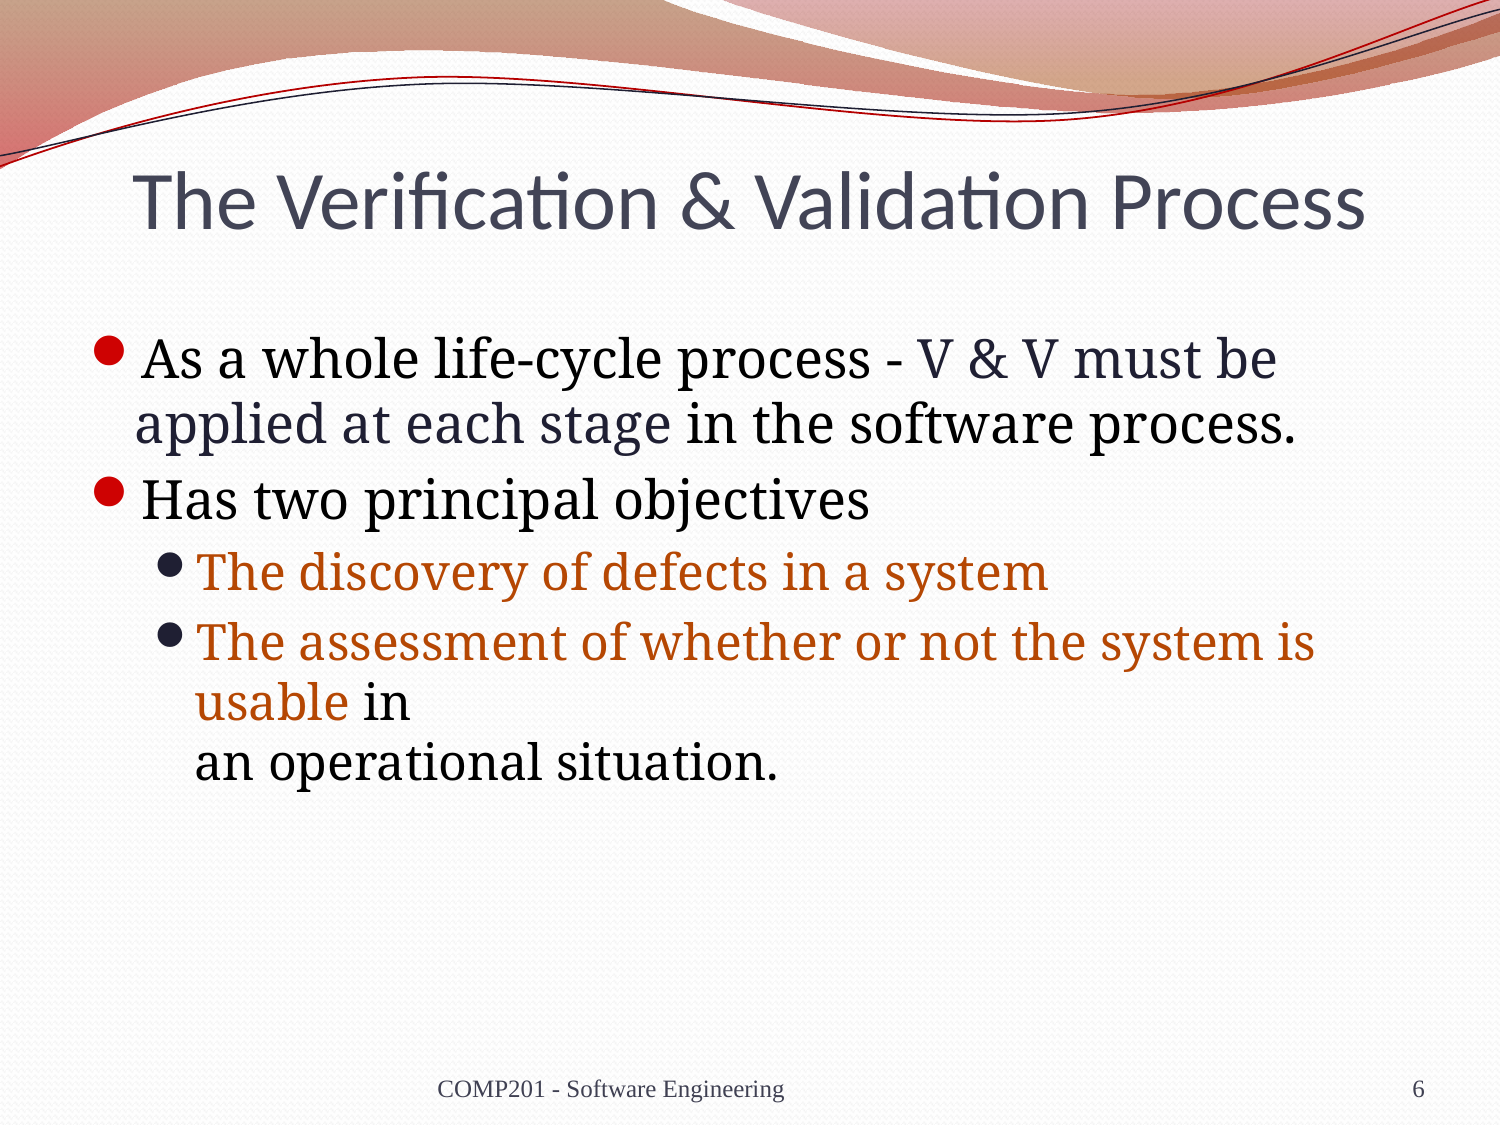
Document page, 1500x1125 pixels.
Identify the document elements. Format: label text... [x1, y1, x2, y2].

slide_number 6 [1299, 1042, 1425, 1103]
list As a whole life-cycle process - V & V must be applied at each stage in the software process. Has two principal objectives The discovery of defects in a system The assessment of whether or not the system is usable in an operational situation. [75, 317, 1425, 1038]
title The Verification & Validation Process [75, 115, 1425, 247]
footer COMP201 - Software Engineering [437, 1042, 988, 1103]
